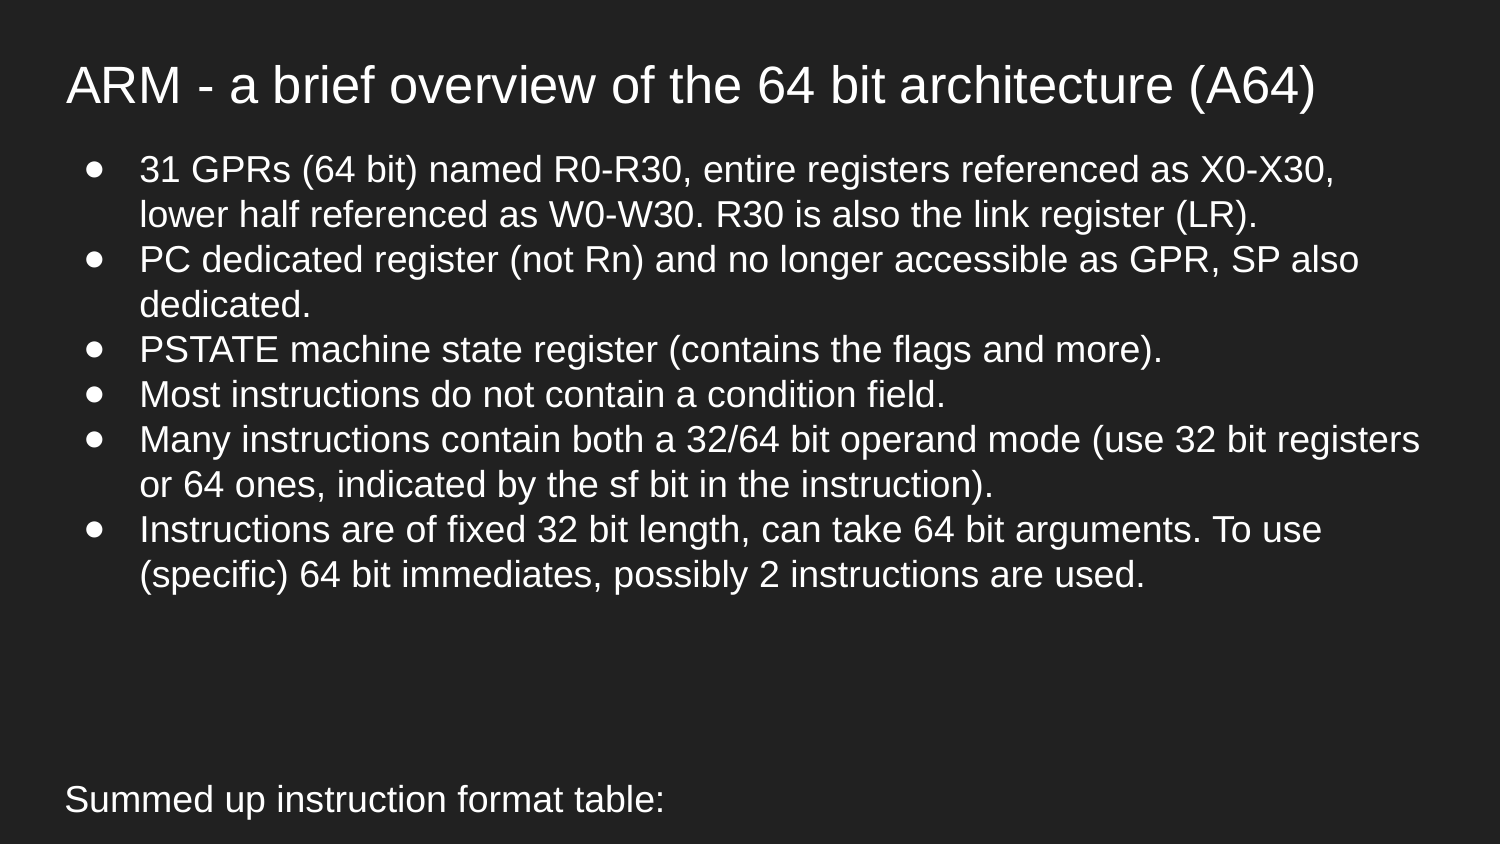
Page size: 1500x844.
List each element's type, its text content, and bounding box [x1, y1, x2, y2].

text_box 31 GPRs (64 bit) named R0-R30, entire registers referenced as X0-X30, lower half referenced as W0-W30. R30 is also the link register (LR). PC dedicated register (not Rn) and no longer accessible as GPR, SP also dedicated. PSTATE machine state register (contains the flags and more). Most instructions do not contain a condition field. Many instructions contain both a 32/64 bit operand mode (use 32 bit registers or 64 ones, indicated by the sf bit in the instruction). Instructions are of fixed 32 bit length, can take 64 bit arguments. To use (specific) 64 bit immediates, possibly 2 instructions are used. Summed up instruction format table: [49, 130, 1451, 836]
title ARM - a brief overview of the 64 bit architecture (A64) [51, 36, 1449, 131]
